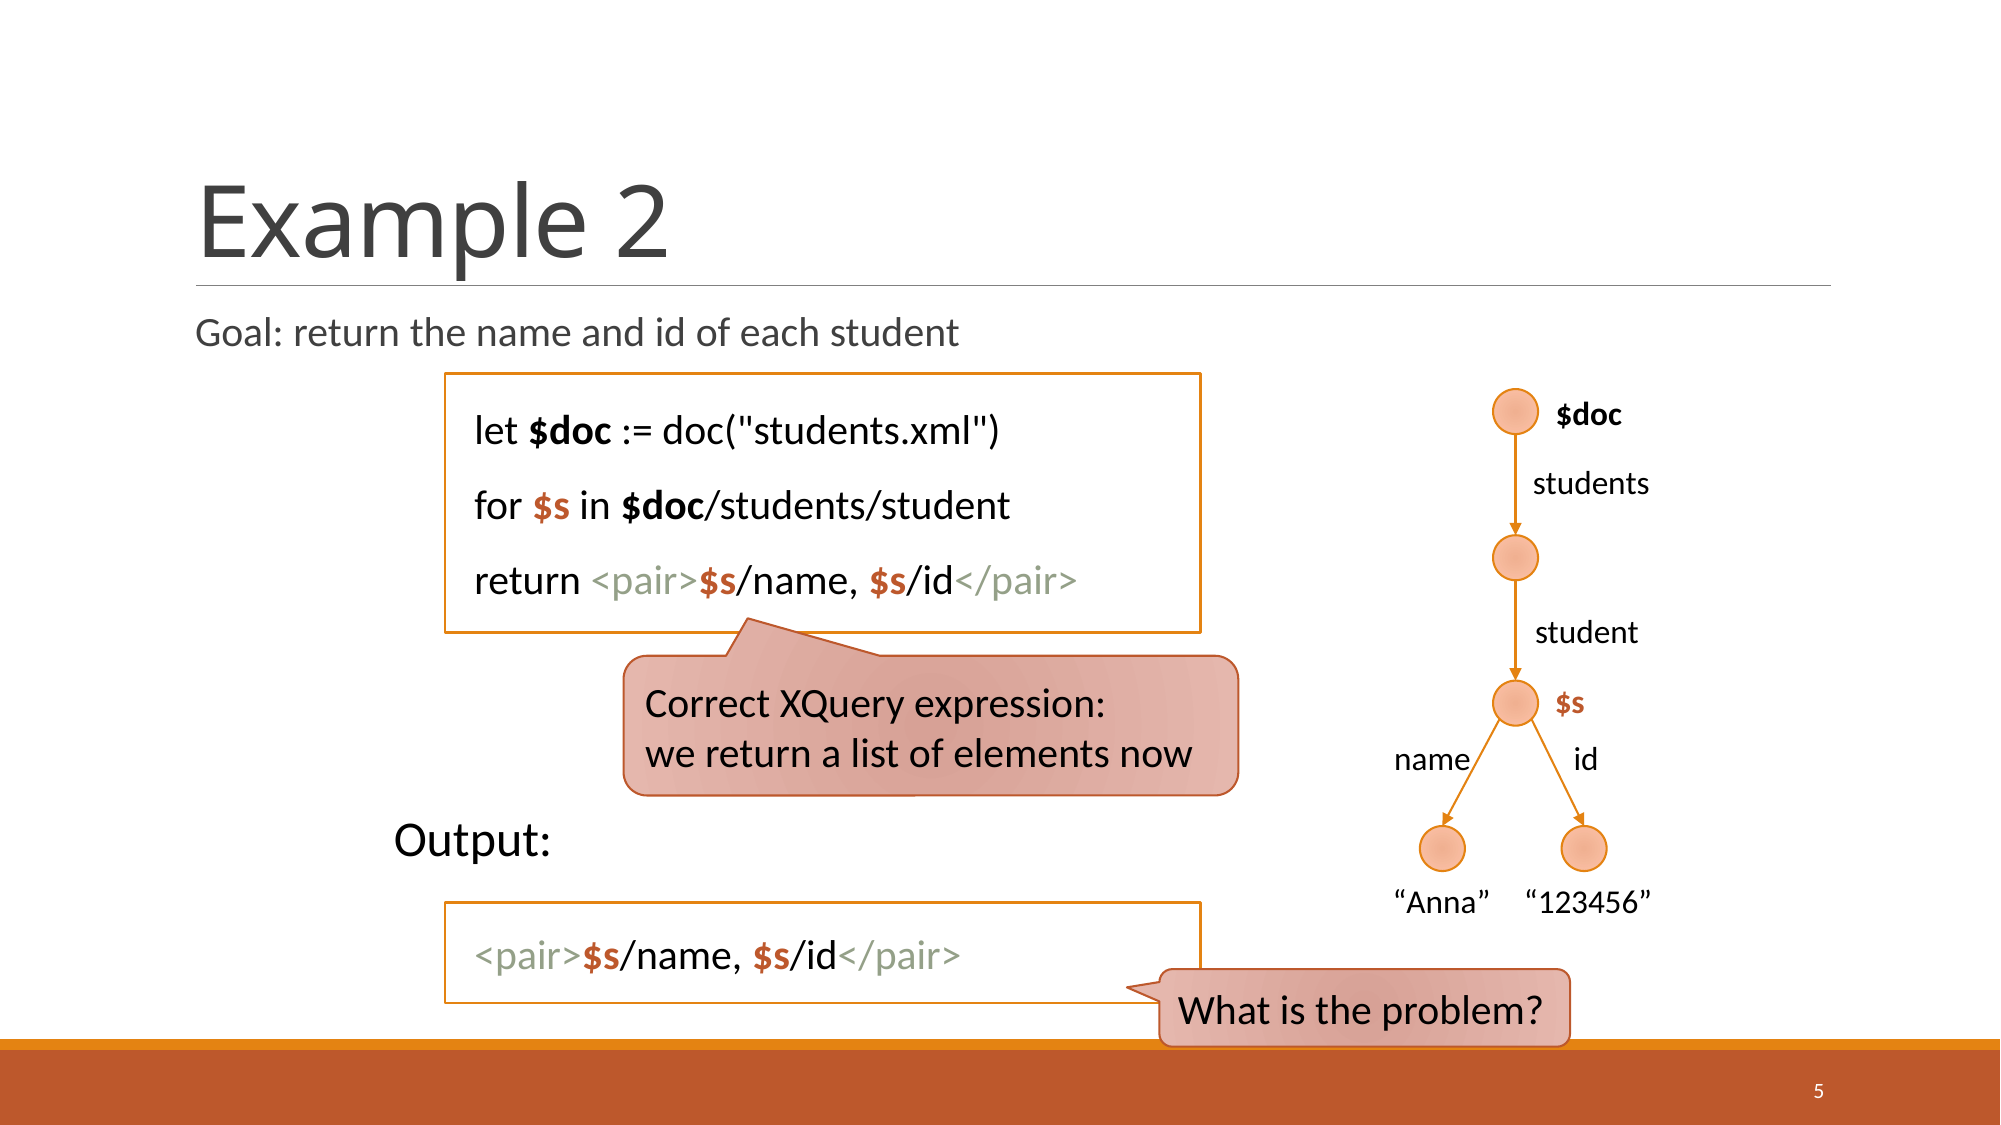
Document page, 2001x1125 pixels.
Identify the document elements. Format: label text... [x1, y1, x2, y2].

text_box Output: [378, 798, 568, 874]
text_box [1418, 825, 1466, 873]
text_box [1492, 679, 1540, 727]
text_box [1560, 826, 1608, 873]
text_box “Anna” [1377, 873, 1506, 928]
text_box What is the problem? [1125, 968, 1572, 1048]
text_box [1530, 718, 1585, 827]
text_box “123456” [1509, 873, 1668, 928]
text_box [1441, 718, 1501, 827]
text_box id [1593, 729, 1614, 784]
text_box $doc [1540, 385, 1638, 440]
text_box name [1379, 729, 1439, 784]
text_box let $doc := doc("students.xml") for $s in $doc/students/student return <pair>$s/name, $s/id</pair> [444, 372, 1202, 634]
text_box students [1524, 454, 1665, 509]
text_box student [1524, 602, 1654, 658]
text_box [1492, 534, 1540, 582]
text_box Correct XQuery expression: we return a list of elements now [622, 617, 1240, 797]
text_box $s [1540, 673, 1600, 728]
text_box [1492, 388, 1540, 436]
title Example 2 [180, 47, 1830, 285]
slide_number 5 [1624, 1059, 1840, 1120]
text_box <pair>$s/name, $s/id</pair> [444, 901, 1202, 1004]
list Goal: return the name and id of each student [180, 302, 1830, 963]
